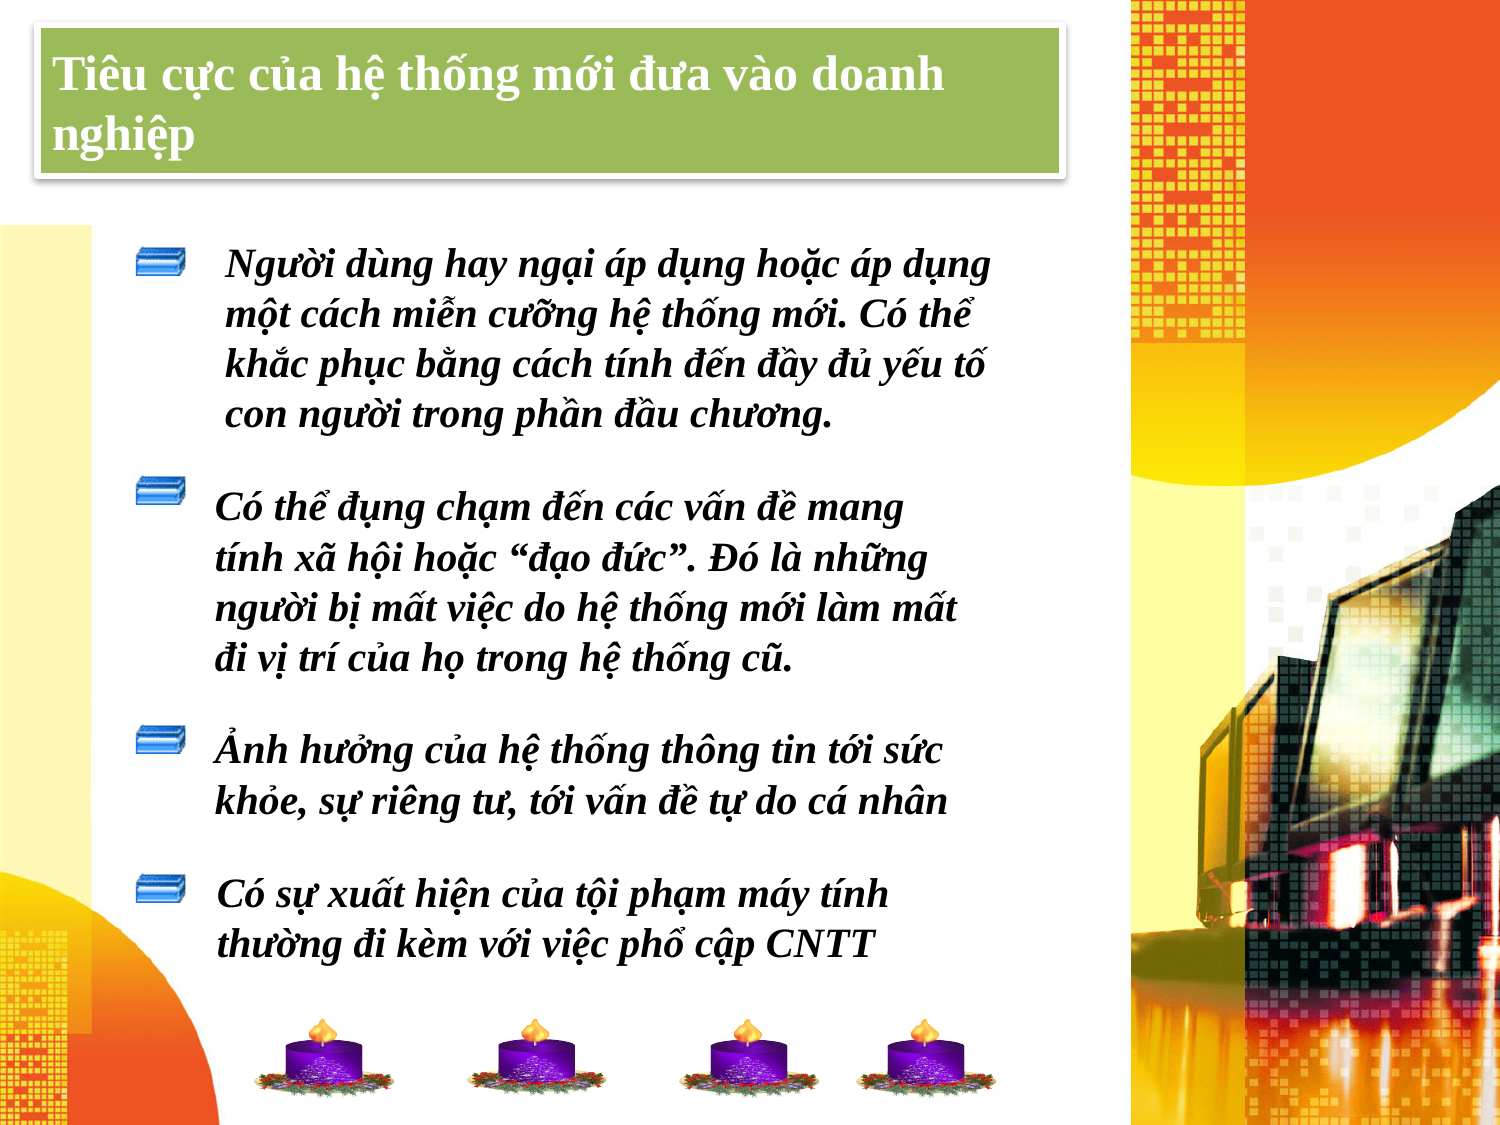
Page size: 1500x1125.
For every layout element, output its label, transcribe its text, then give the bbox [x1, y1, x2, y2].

text_box Tiêu cực của hệ thống mới đưa vào doanh nghiệp [37, 24, 1063, 177]
text_box Có sự xuất hiện của tội phạm máy tính thường đi kèm với việc phổ cập CNTT [202, 858, 915, 974]
picture [0, 0, 1500, 1125]
text_box Có thể đụng chạm đến các vấn đề mang tính xã hội hoặc “đạo đức”. Đó là những người bị mất việc do hệ thống mới làm mất đi vị trí của họ trong hệ thống cũ. [200, 471, 975, 687]
text_box Ảnh hưởng của hệ thống thông tin tới sức khỏe, sự riêng tư, tới vấn đề tự do cá nhân [199, 714, 973, 830]
text_box Người dùng hay ngại áp dụng hoặc áp dụng một cách miễn cưỡng hệ thống mới. Có thể khắc phục bằng cách tính đến đầy đủ yếu tố con người trong phần đầu chương. [210, 228, 1061, 443]
